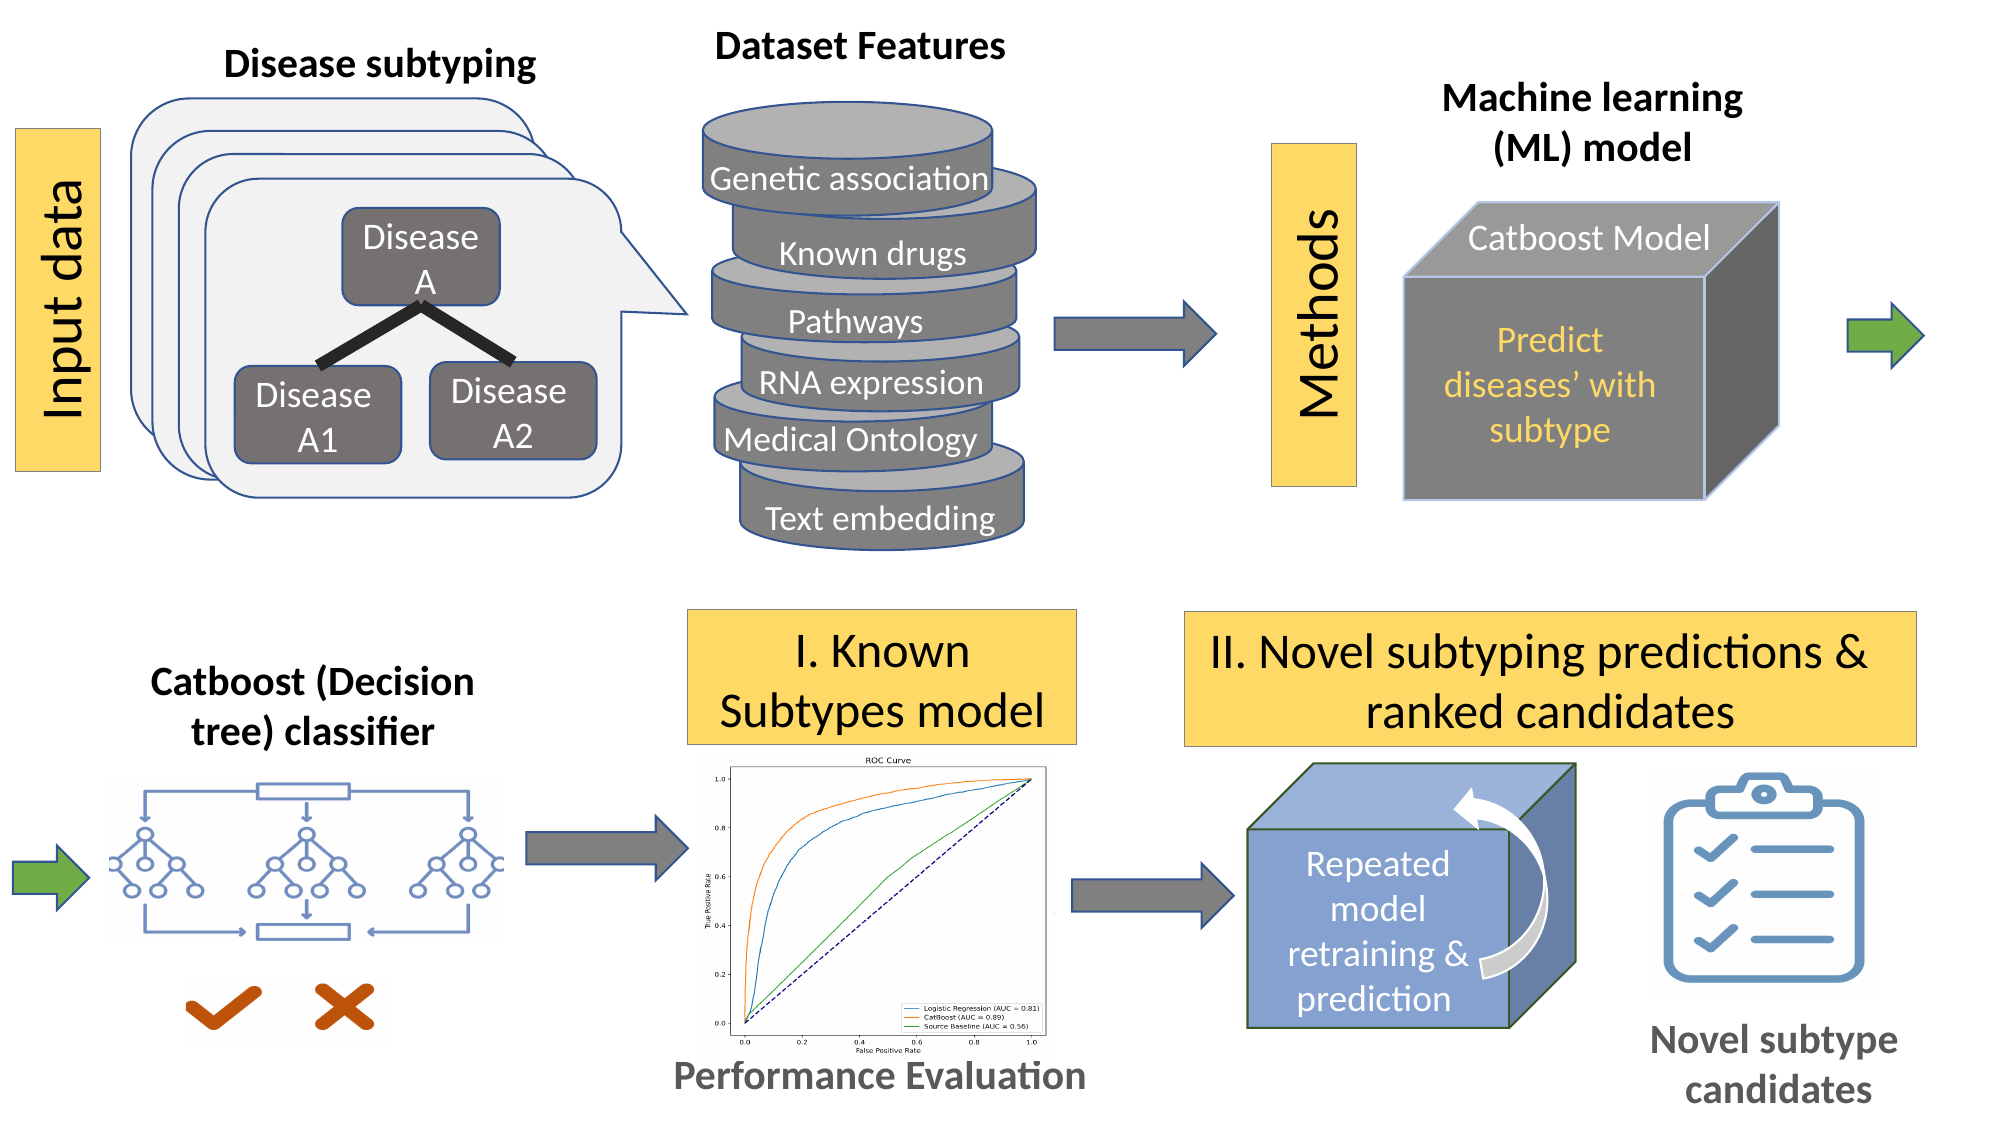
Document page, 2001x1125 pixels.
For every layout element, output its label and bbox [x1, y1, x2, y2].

picture [697, 751, 1055, 1061]
text_box [15, 10, 1944, 1115]
text_box [11, 860, 15, 895]
